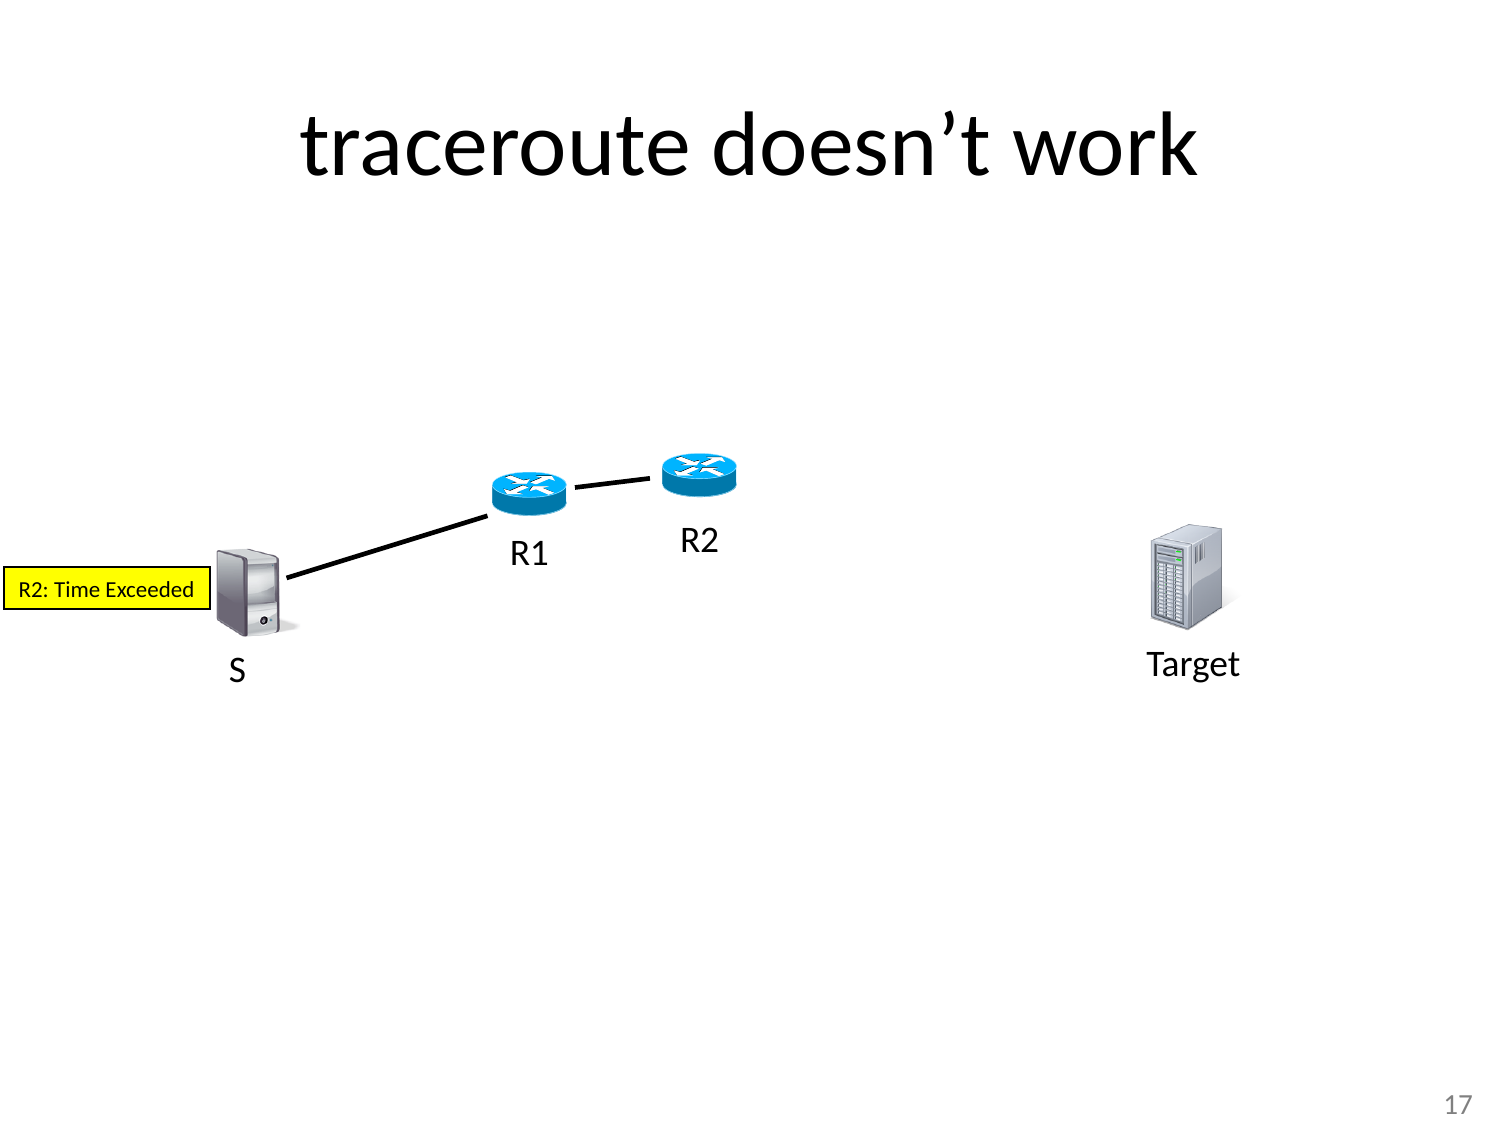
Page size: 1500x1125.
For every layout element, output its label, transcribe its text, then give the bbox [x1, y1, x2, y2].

picture [678, 458, 697, 465]
picture [506, 486, 526, 495]
picture [676, 468, 696, 476]
picture [492, 471, 567, 487]
picture [508, 476, 528, 483]
picture [199, 537, 312, 651]
picture [662, 453, 738, 498]
text_box Target [1131, 631, 1256, 692]
picture [662, 453, 689, 463]
title traceroute doesn’t work [75, 45, 1425, 233]
text_box R2 [665, 507, 735, 567]
picture [532, 487, 553, 495]
picture [533, 477, 552, 483]
picture [703, 458, 722, 465]
picture [1137, 520, 1251, 634]
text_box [286, 515, 488, 579]
text_box R1 [494, 524, 564, 581]
text_box S [213, 660, 261, 698]
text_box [574, 478, 651, 488]
picture [535, 504, 567, 516]
text_box R2: Time Exceeded [3, 567, 194, 610]
picture [702, 468, 723, 476]
picture [492, 506, 524, 516]
